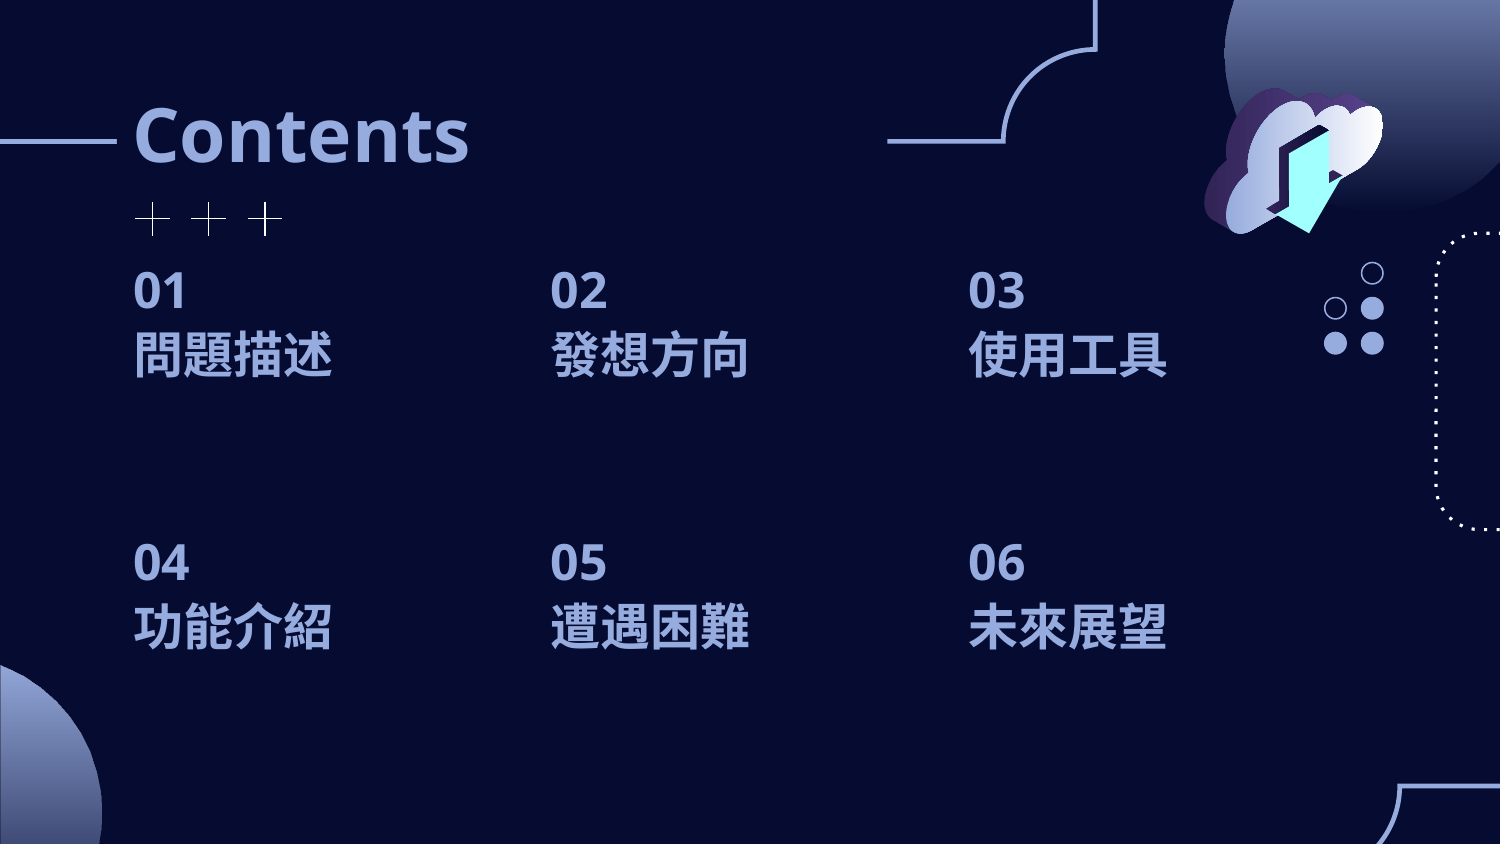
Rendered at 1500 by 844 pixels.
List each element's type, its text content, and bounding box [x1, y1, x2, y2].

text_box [1265, 124, 1343, 234]
title 功能介紹 [118, 583, 513, 671]
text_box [134, 201, 283, 236]
title 未來展望 [953, 583, 1349, 671]
text_box [0, 0, 1096, 142]
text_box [1324, 262, 1384, 355]
title Contents [116, 72, 888, 195]
title 發想方向 [535, 312, 931, 399]
title 04 [118, 514, 364, 606]
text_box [1204, 88, 1384, 234]
title 問題描述 [118, 312, 513, 399]
title 06 [953, 514, 1200, 606]
title 05 [535, 514, 782, 606]
title 03 [953, 243, 1200, 334]
title 02 [535, 243, 782, 334]
title 使用工具 [953, 312, 1349, 399]
title 遭遇困難 [535, 583, 931, 671]
title 01 [118, 243, 364, 334]
